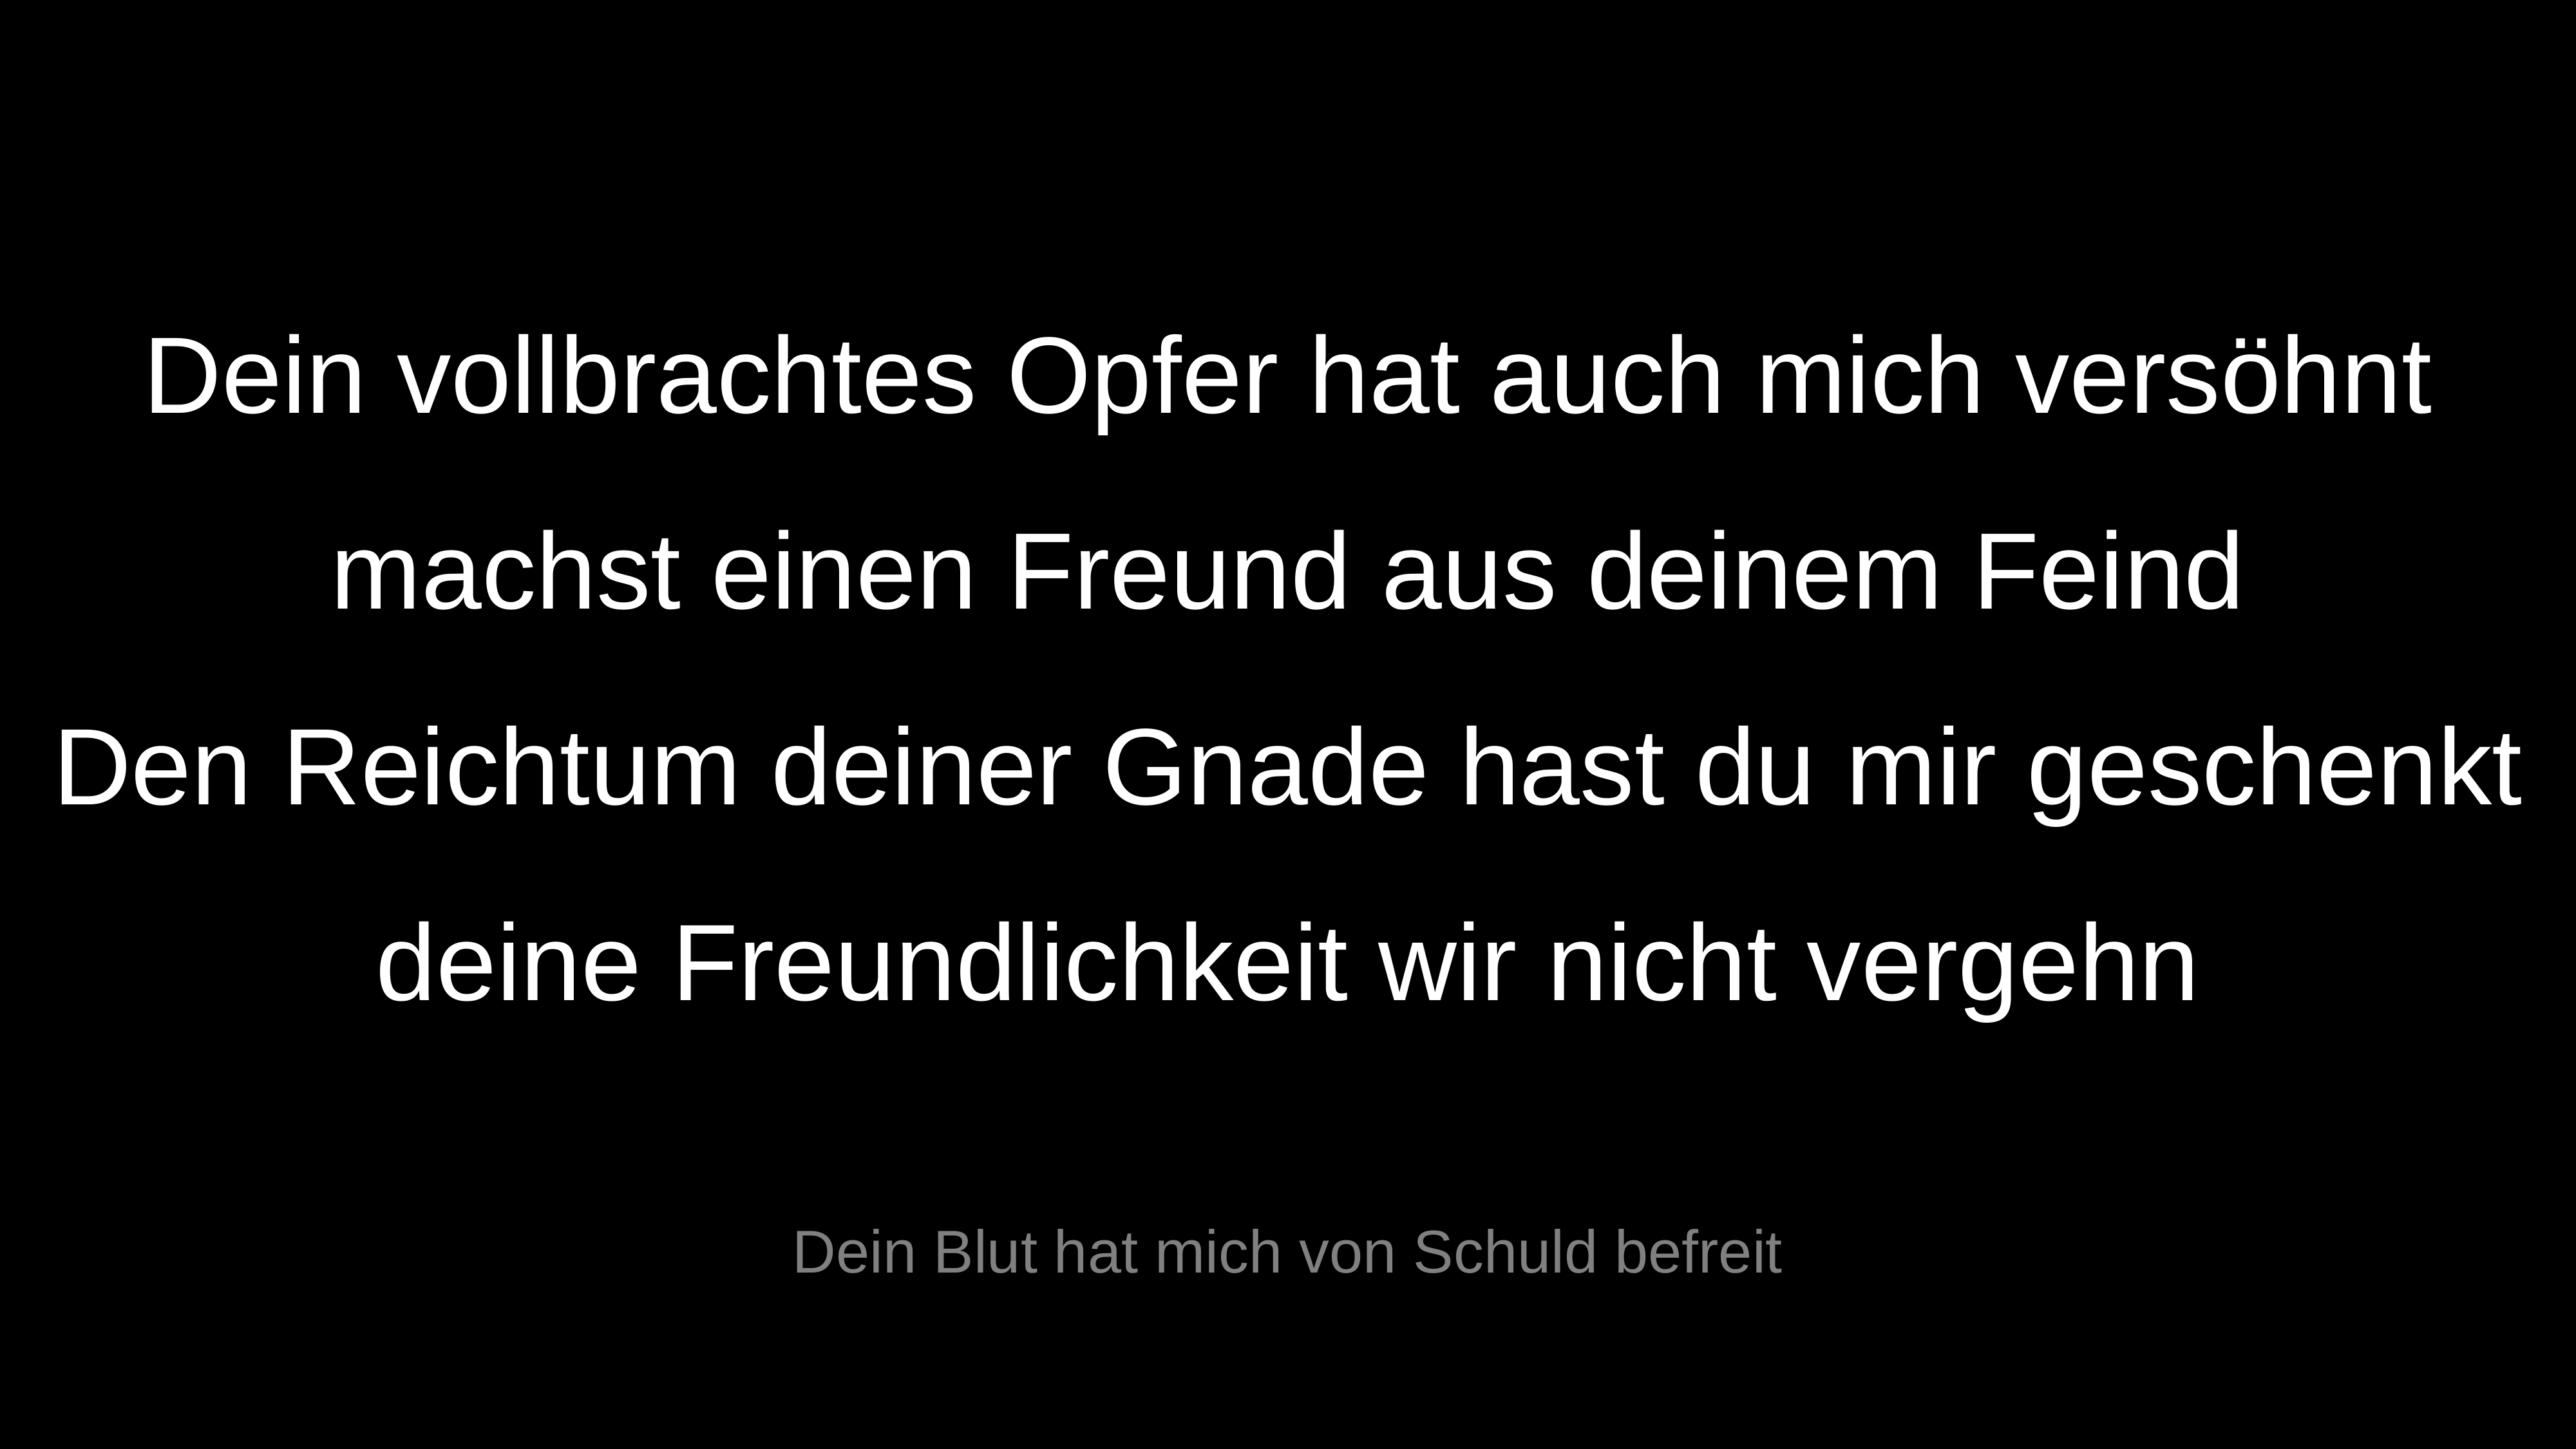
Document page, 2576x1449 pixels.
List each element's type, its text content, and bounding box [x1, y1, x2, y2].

text_box Dein vollbrachtes Opfer hat auch mich versöhnt machst einen Freund aus deinem Feind Den Reichtum deiner Gnade hast du mir geschenkt deine Freundlichkeit wir nicht vergehn [43, 234, 2533, 1027]
text_box Dein Blut hat mich von Schuld befreit [782, 1208, 1793, 1290]
